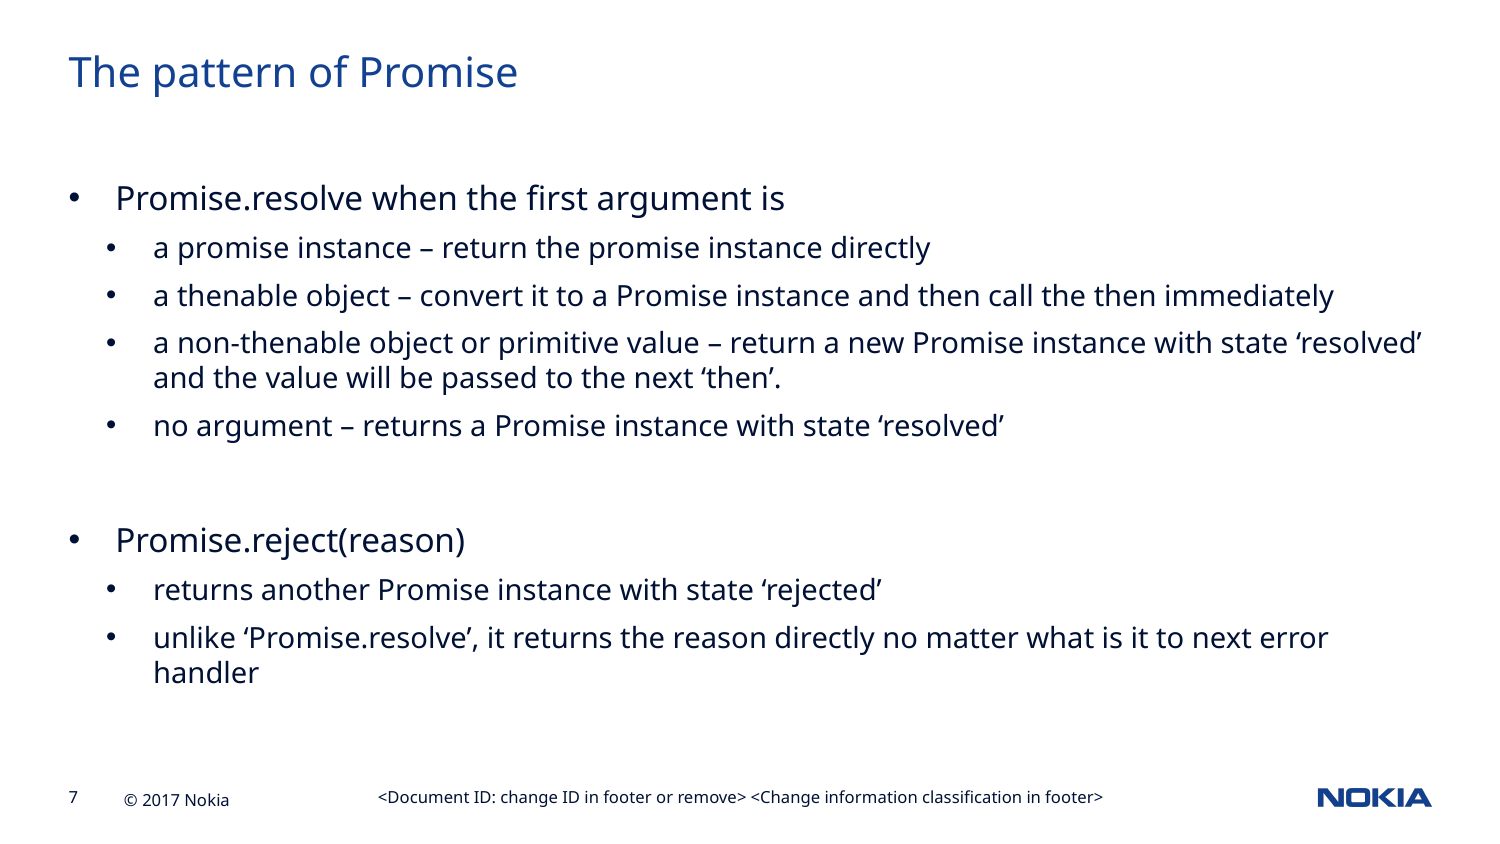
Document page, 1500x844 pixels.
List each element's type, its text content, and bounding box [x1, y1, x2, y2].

footer <Document ID: change ID in footer or remove> <Change information classification in footer> [377, 790, 1122, 811]
list Promise.resolve when the first argument is a promise instance – return the promise instance directly a thenable object – convert it to a Promise instance and then call the then immediately a non-thenable object or primitive value – return a new Promise instance with state ‘resolved’ and the value will be passed to the next ‘then’. no argument – returns a Promise instance with state ‘resolved’ Promise.reject(reason) returns another Promise instance with state ‘rejected’ unlike ‘Promise.resolve’, it returns the reason directly no matter what is it to next error handler [68, 177, 1432, 762]
list The pattern of Promise [68, 46, 1432, 97]
picture [1292, 762, 1458, 833]
